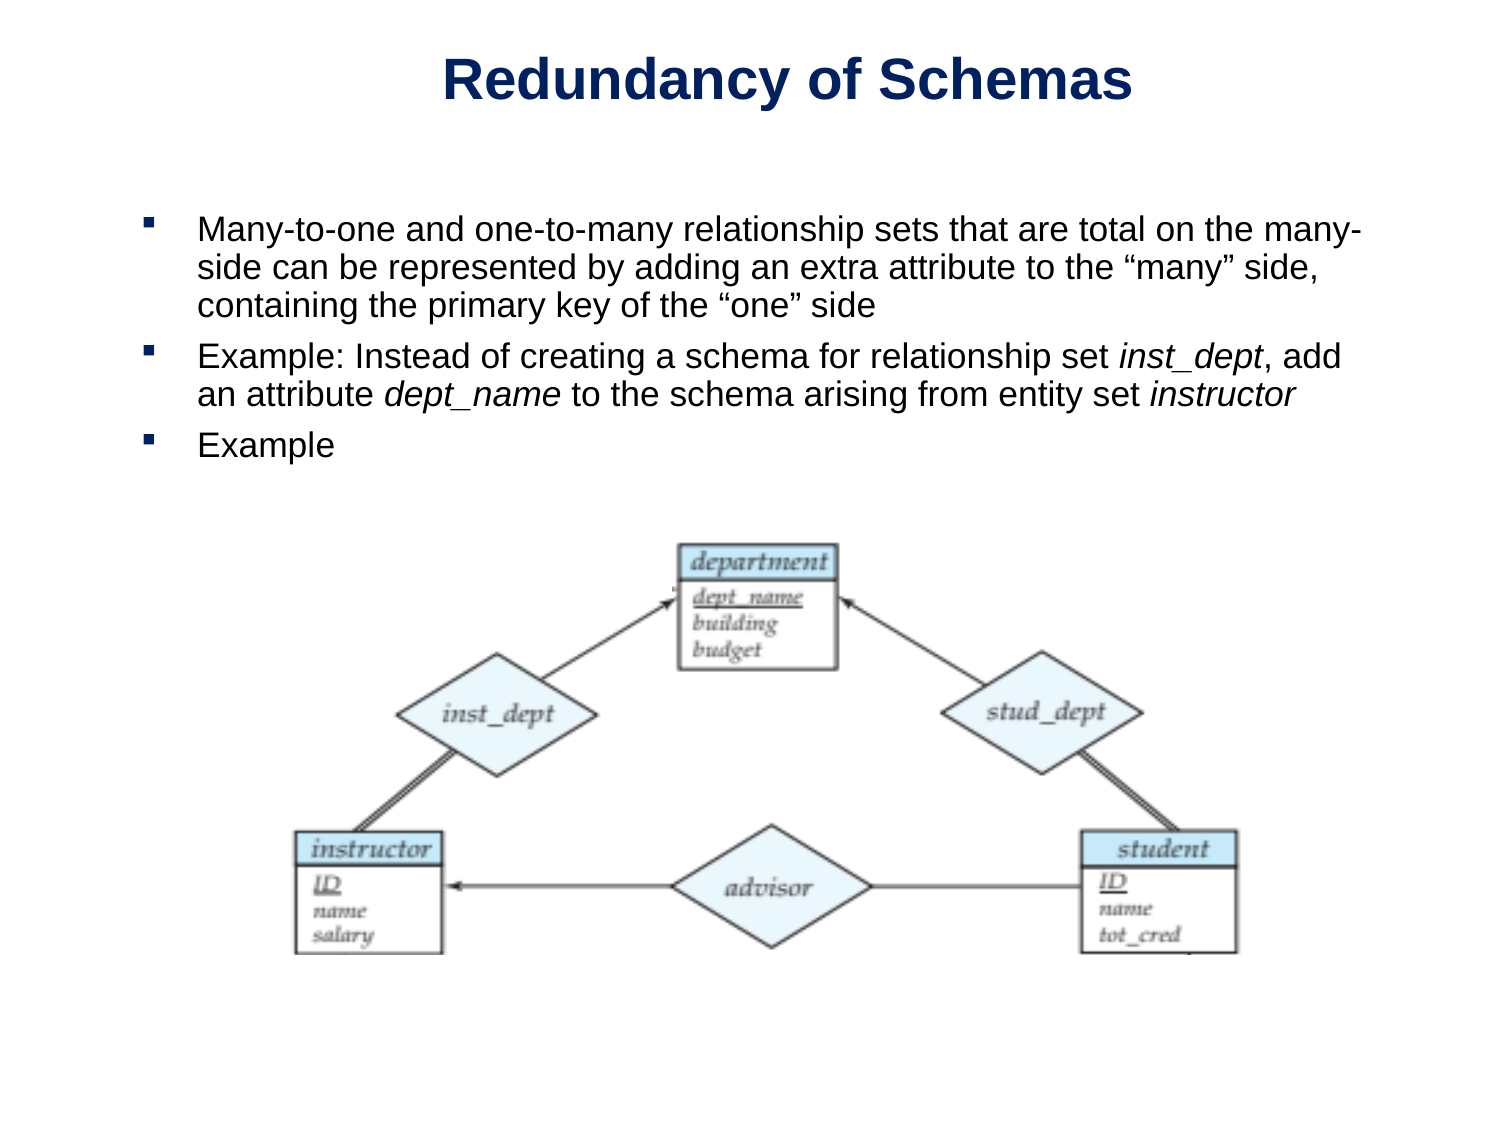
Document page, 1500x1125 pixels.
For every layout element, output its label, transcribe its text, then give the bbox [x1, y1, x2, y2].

title Redundancy of Schemas [125, 18, 1452, 120]
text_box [238, 531, 1275, 956]
text_box Many-to-one and one-to-many relationship sets that are total on the many-side can be represented by adding an extra attribute to the “many” side, containing the primary key of the “one” side Example: Instead of creating a schema for relationship set inst_dept, add an attribute dept_name to the schema arising from entity set instructor Example [126, 203, 1394, 537]
